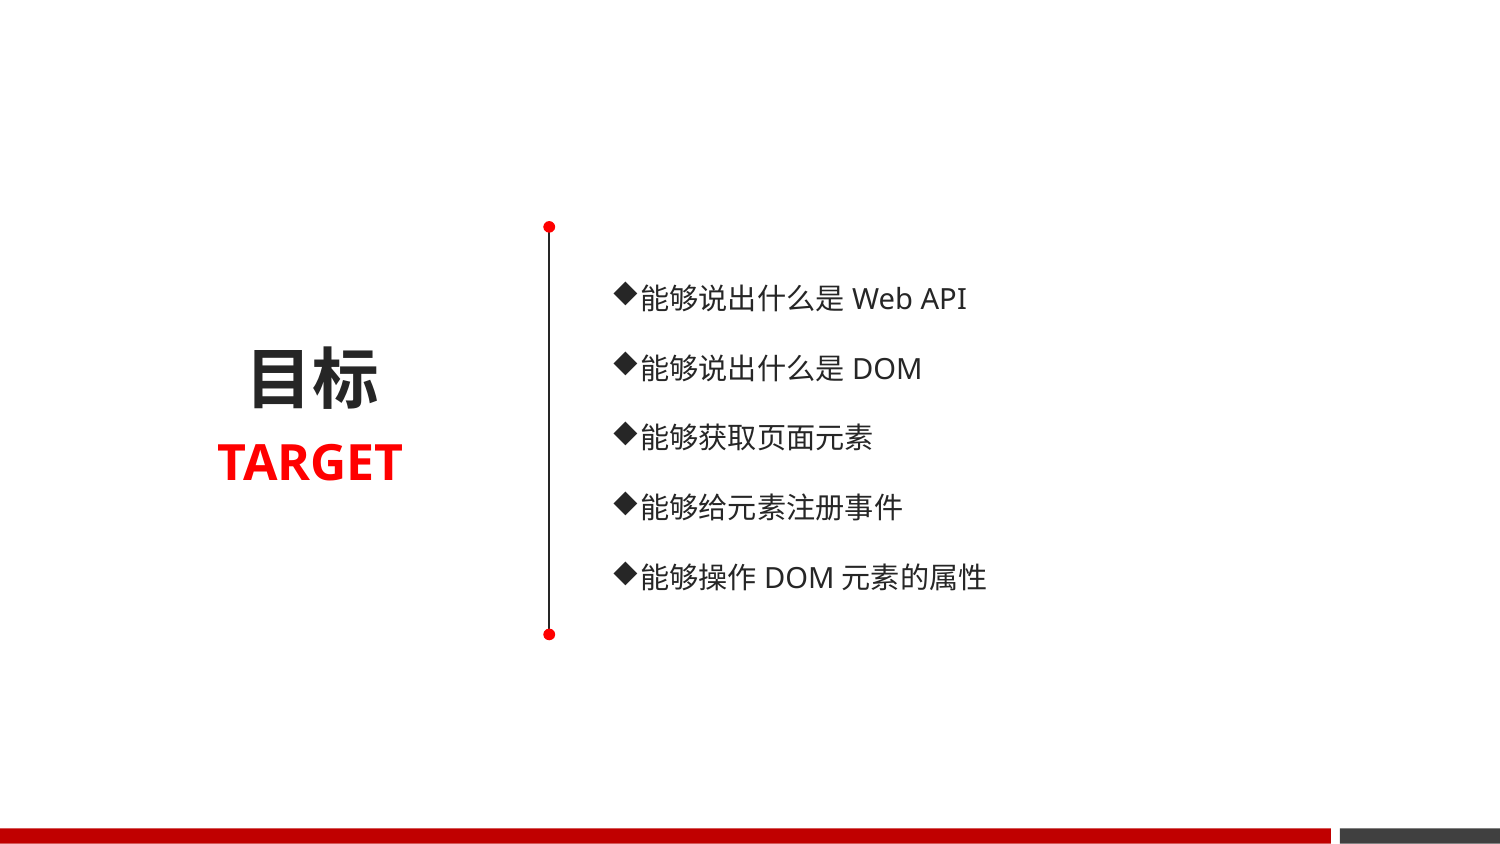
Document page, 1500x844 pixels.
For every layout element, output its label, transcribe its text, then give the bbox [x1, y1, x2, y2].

text_box 目标 [171, 315, 454, 449]
text_box [541, 628, 558, 643]
text_box [541, 219, 558, 234]
text_box 能够说出什么是Web API 能够说出什么是DOM 能够获取页面元素 能够给元素注册事件 能够操作DOM元素的属性 [596, 237, 1305, 603]
text_box TARGET [206, 422, 544, 507]
